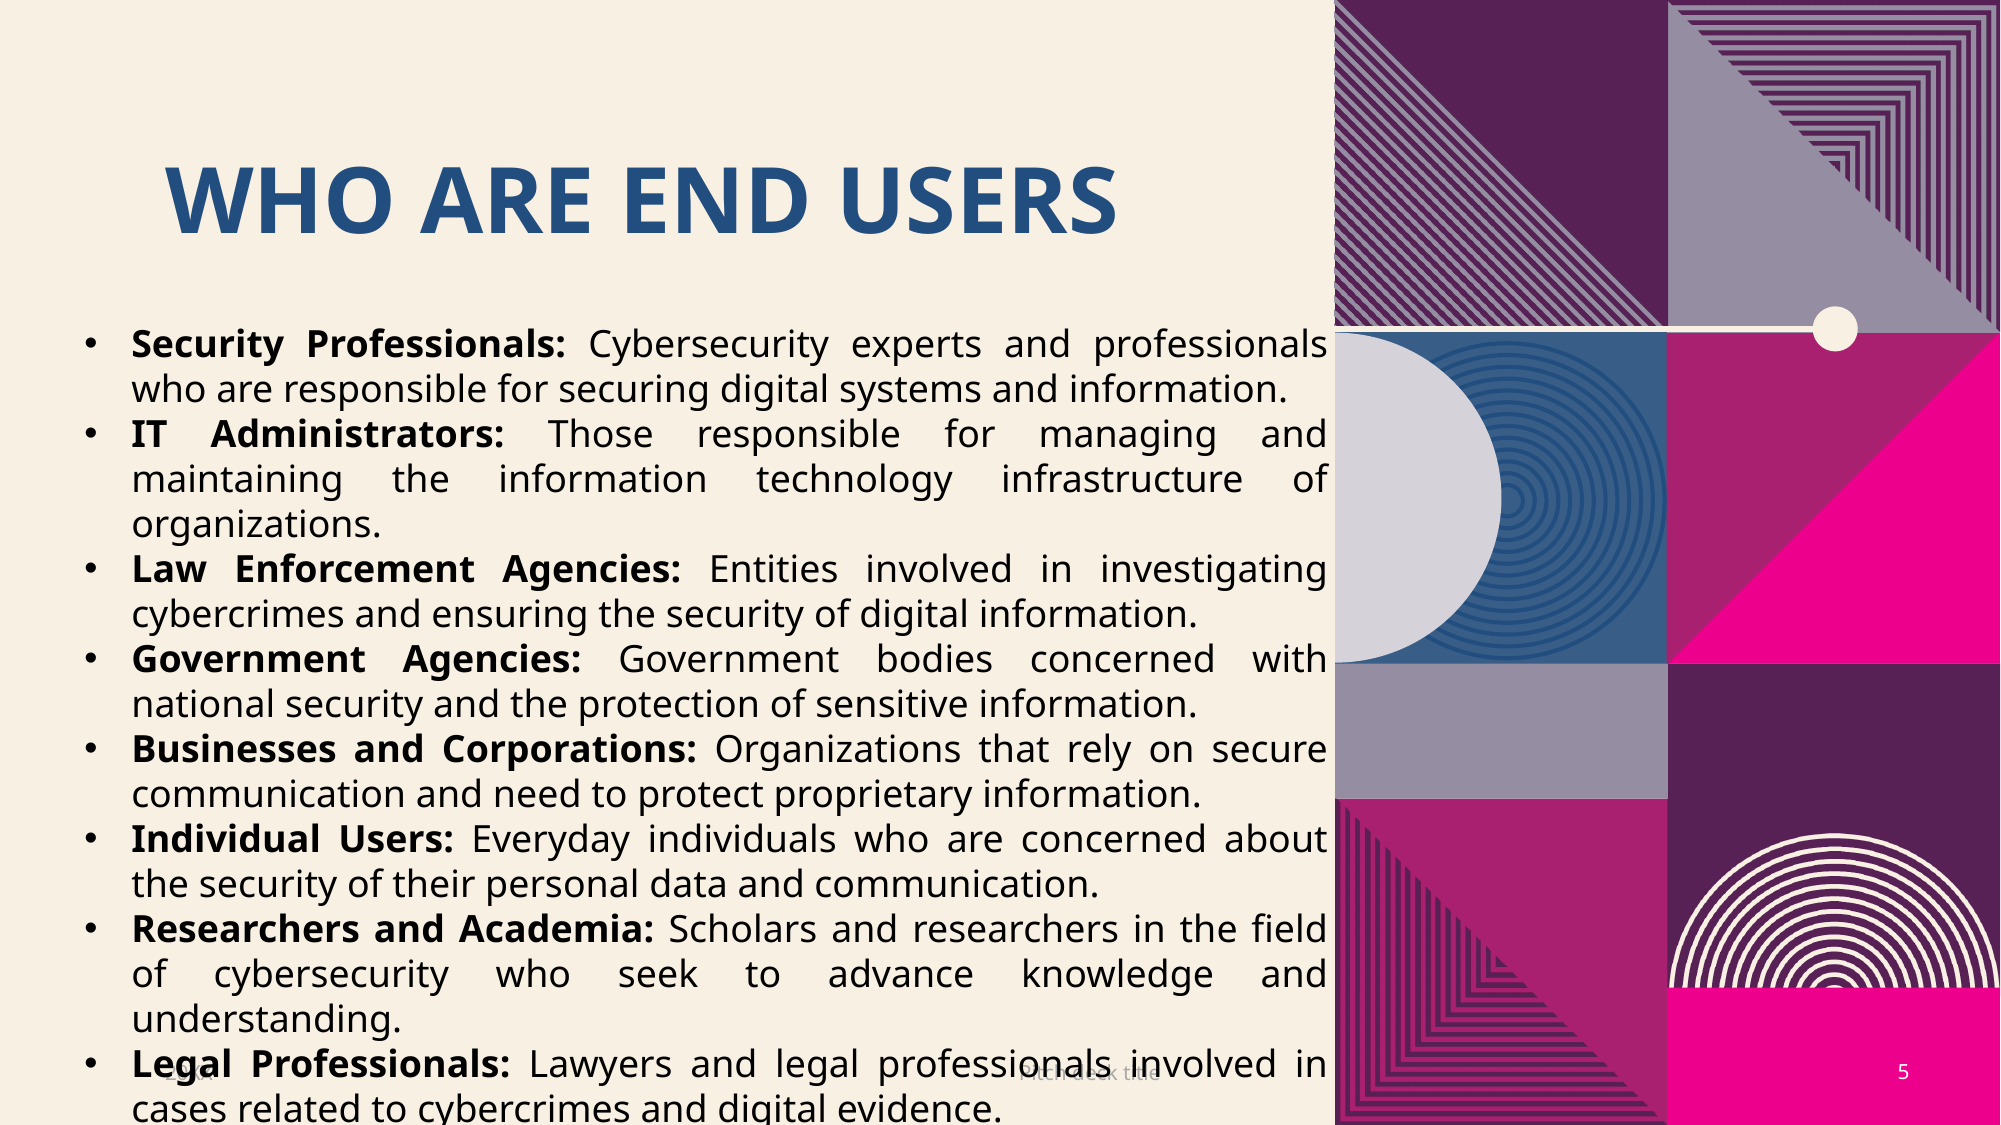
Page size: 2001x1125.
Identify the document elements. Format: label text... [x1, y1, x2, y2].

text_box Security Professionals: Cybersecurity experts and professionals who are responsible for securing digital systems and information. IT Administrators: Those responsible for managing and maintaining the information technology infrastructure of organizations. Law Enforcement Agencies: Entities involved in investigating cybercrimes and ensuring the security of digital information. Government Agencies: Government bodies concerned with national security and the protection of sensitive information. Businesses and Corporations: Organizations that rely on secure communication and need to protect proprietary information. Individual Users: Everyday individuals who are concerned about the security of their personal data and communication. Researchers and Academia: Scholars and researchers in the field of cybersecurity who seek to advance knowledge and understanding. Legal Professionals: Lawyers and legal professionals involved in cases related to cybercrimes and digital evidence. [69, 312, 1344, 1125]
picture [1344, 799, 2000, 1125]
picture [1669, 0, 2001, 333]
picture [1334, 0, 1668, 326]
slide_number 5 [1849, 1042, 1925, 1103]
title Who are end users [150, 146, 1266, 312]
